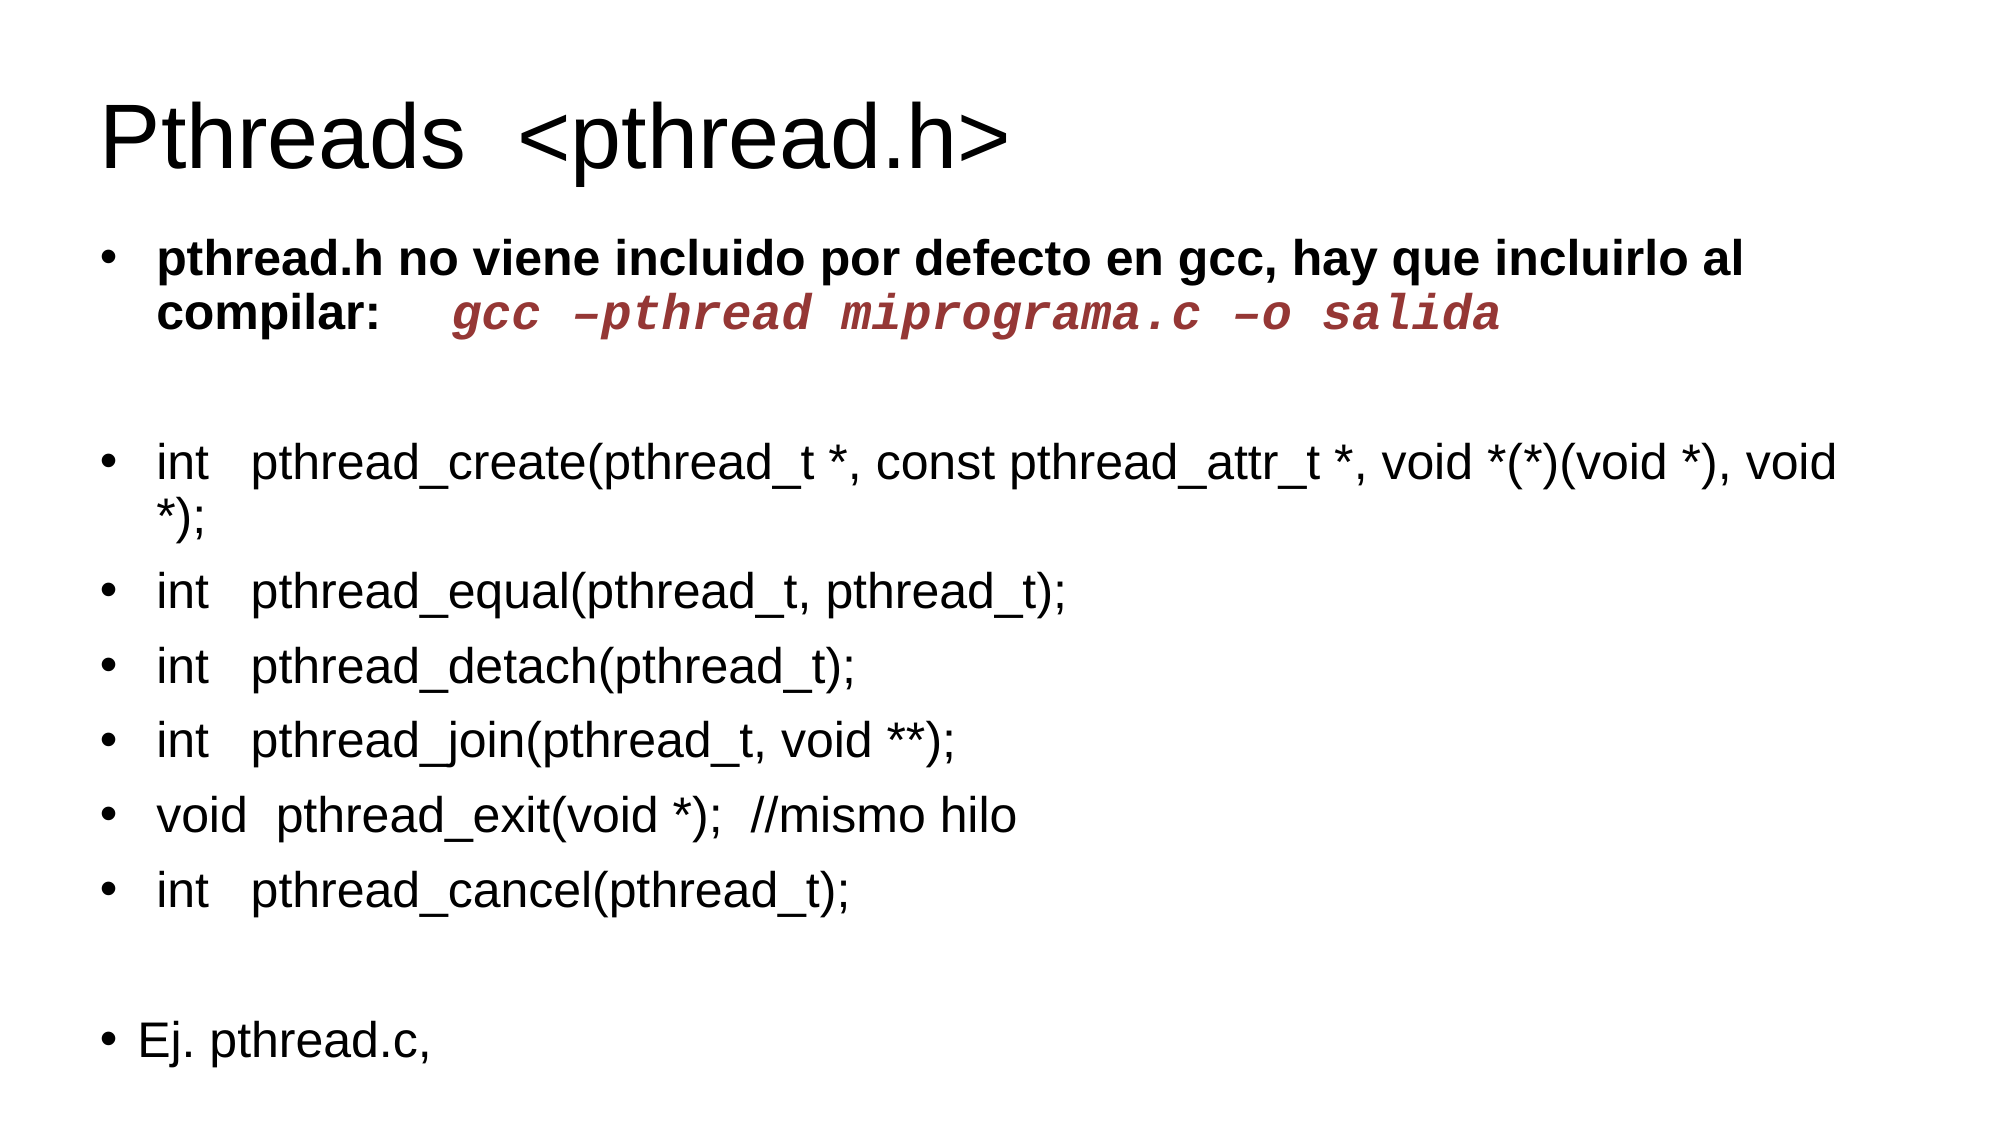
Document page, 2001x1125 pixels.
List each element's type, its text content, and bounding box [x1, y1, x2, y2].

list pthread.h no viene incluido por defecto en gcc, hay que incluirlo al compilar: gcc –pthread miprograma.c –o salida int pthread_create(pthread_t *, const pthread_attr_t *, void *(*)(void *), void *); int pthread_equal(pthread_t, pthread_t); int pthread_detach(pthread_t); int pthread_join(pthread_t, void **); void pthread_exit(void *); //mismo hilo int pthread_cancel(pthread_t); Ej. pthread.c, [99, 232, 1900, 1082]
title Pthreads <pthread.h> [99, 44, 1900, 232]
